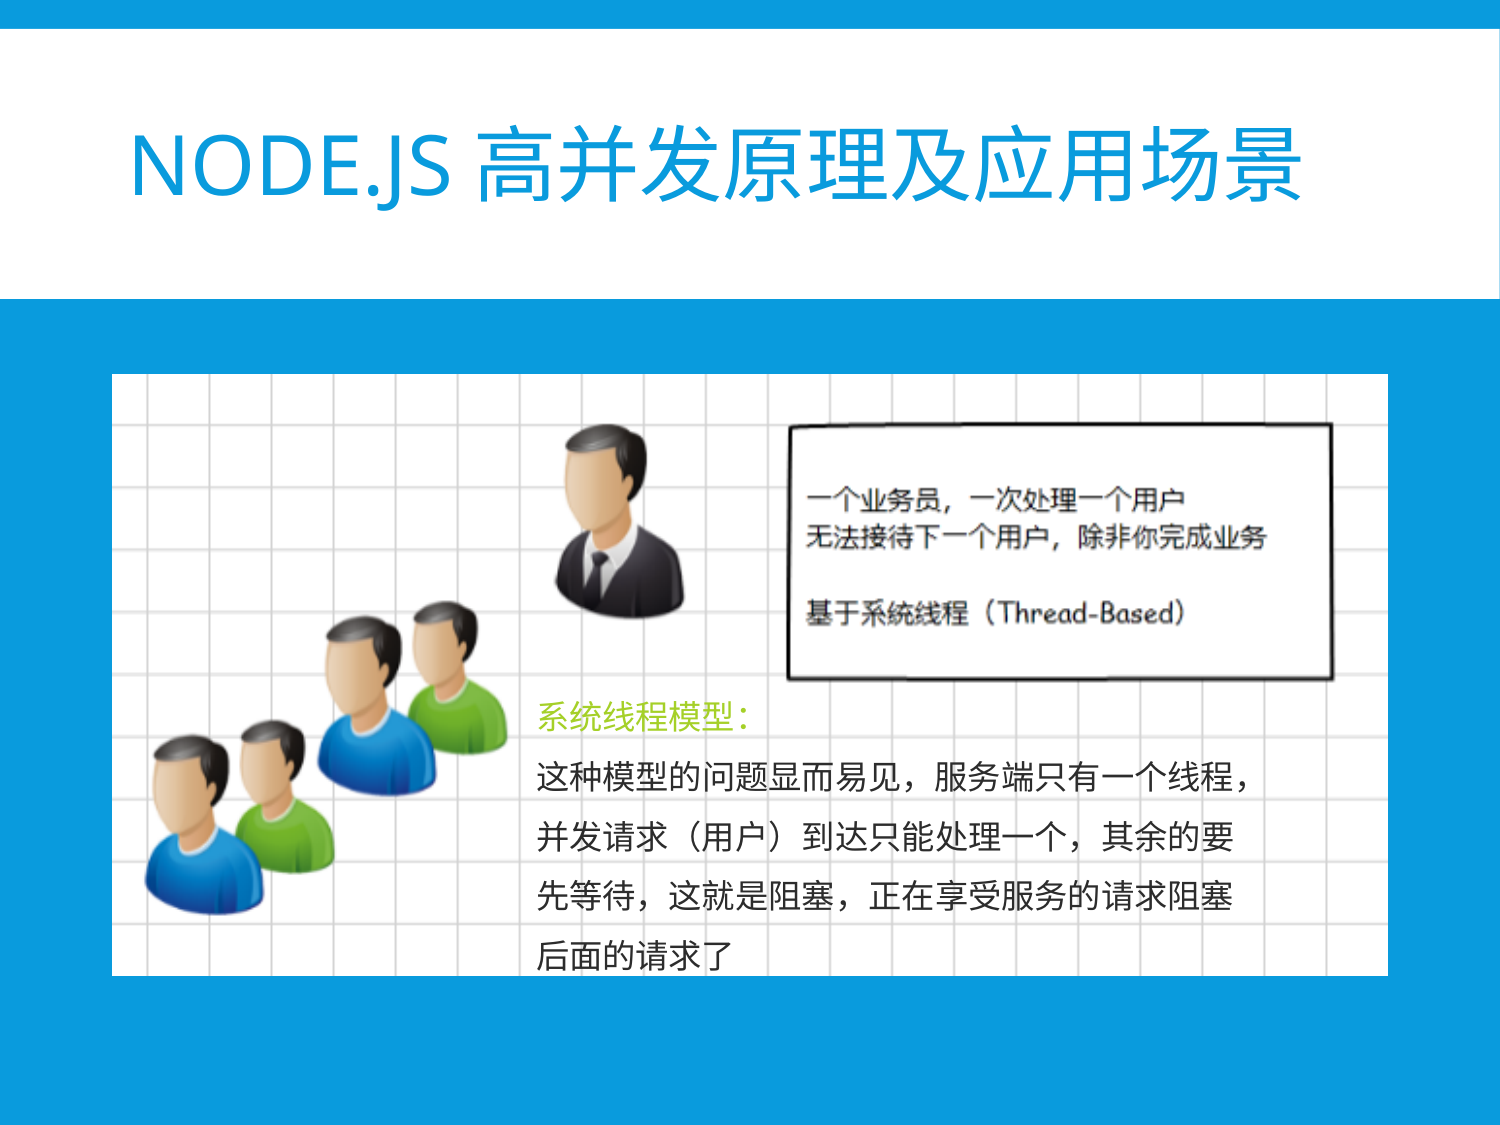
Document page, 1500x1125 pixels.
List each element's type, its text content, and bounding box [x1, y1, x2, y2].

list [111, 374, 1388, 976]
title Node.js高并发原理及应用场景 [112, 46, 1388, 295]
